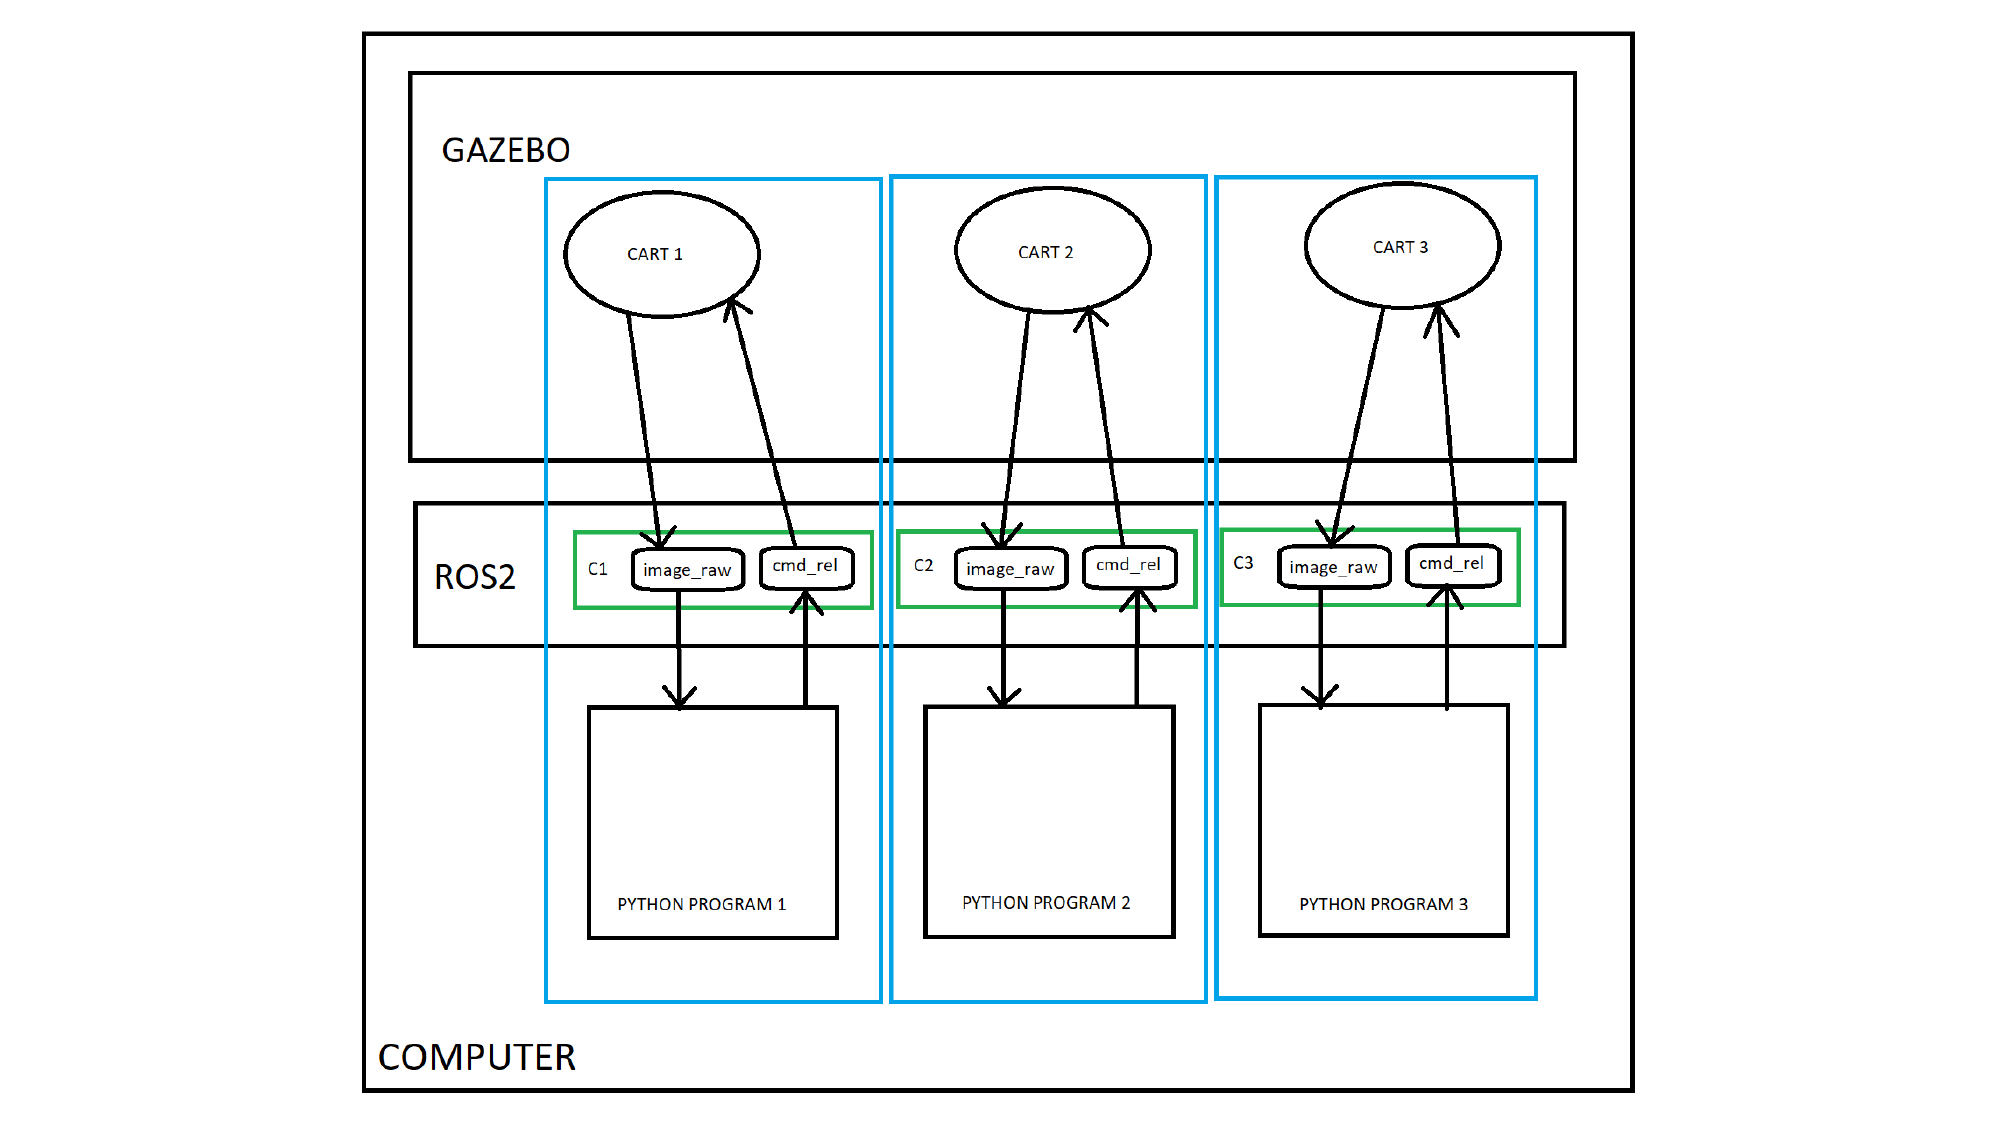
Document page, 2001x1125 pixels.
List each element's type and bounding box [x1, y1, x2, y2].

text_box [356, 24, 1644, 1101]
